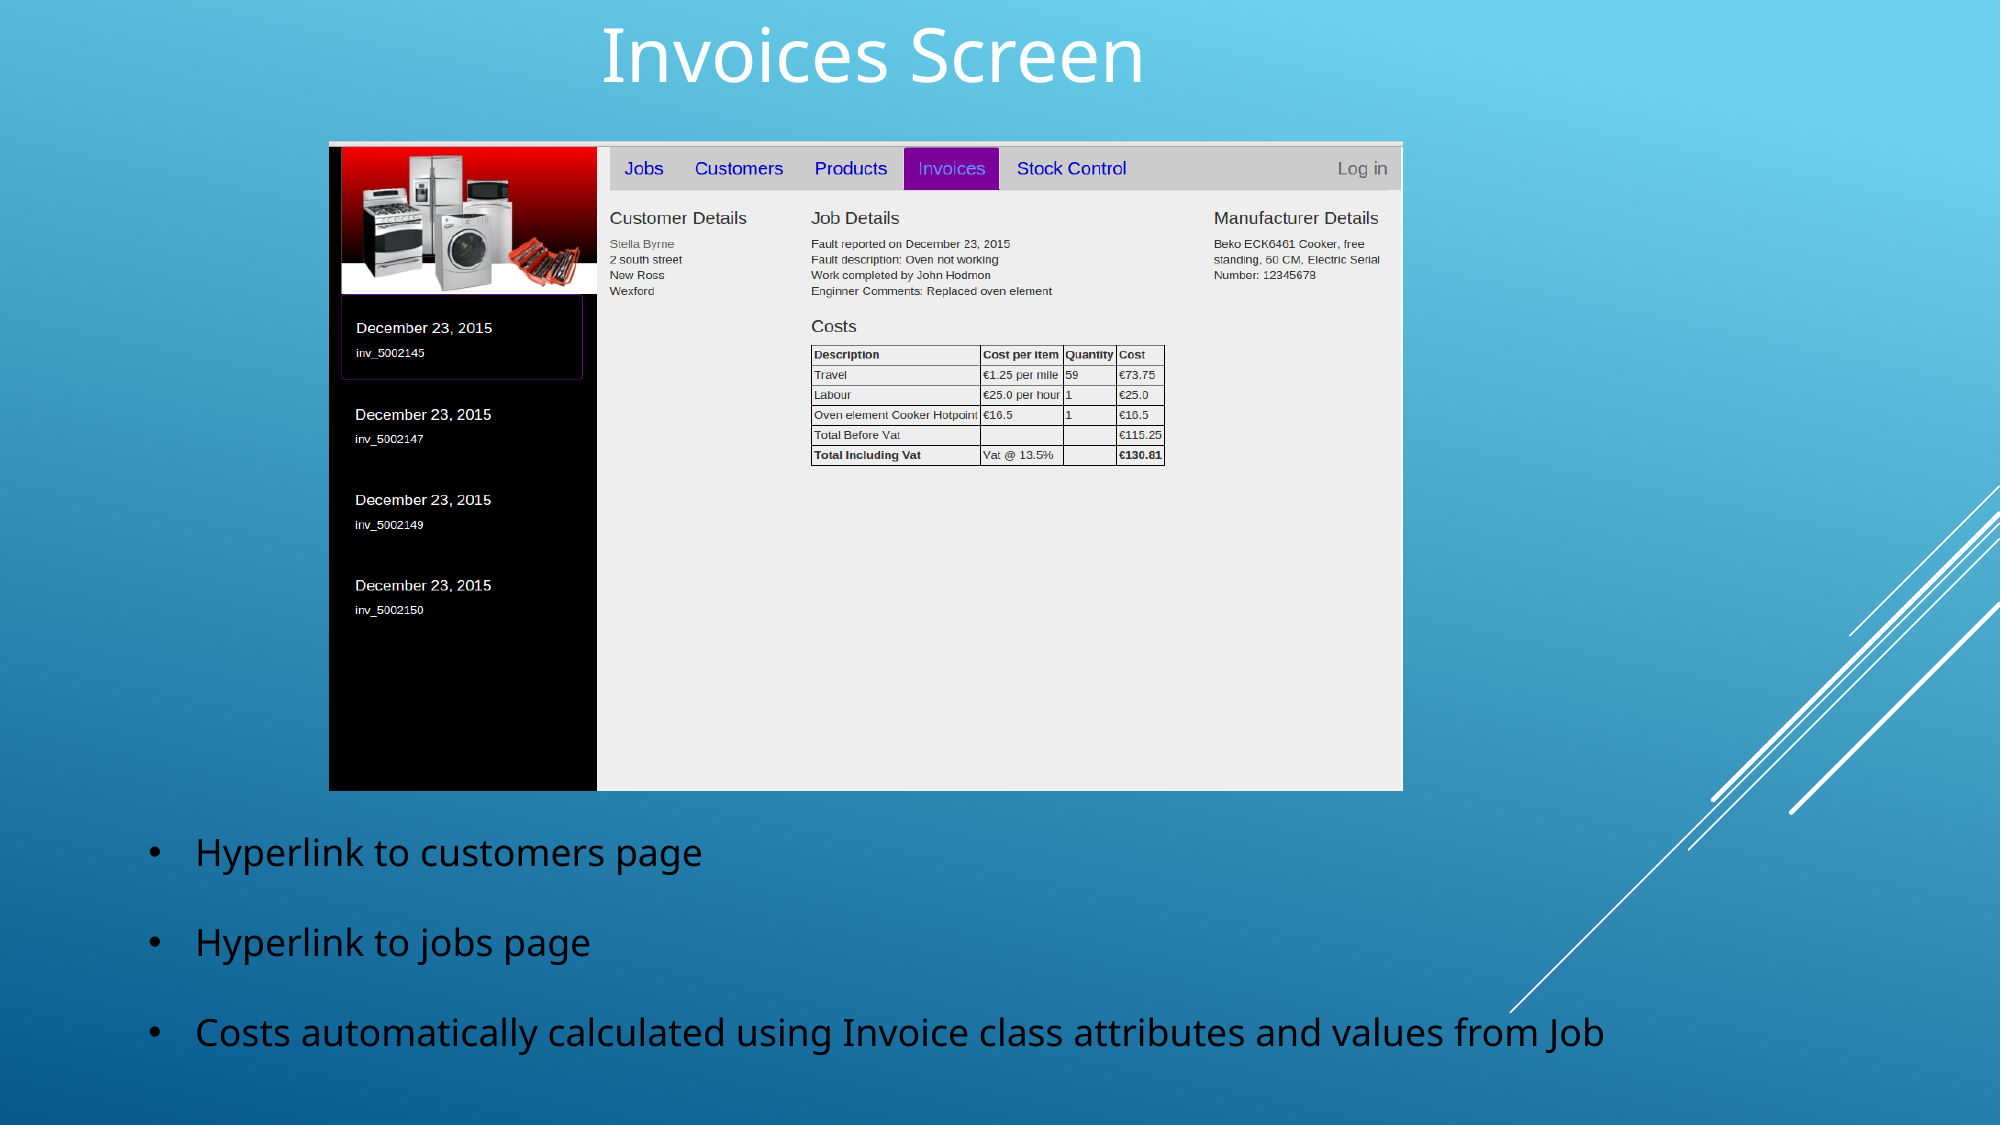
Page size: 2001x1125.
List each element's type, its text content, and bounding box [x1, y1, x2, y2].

text_box Hyperlink to customers page Hyperlink to jobs page Costs automatically calculated using Invoice class attributes and values from Job [133, 821, 1622, 1062]
text_box Invoices Screen [586, 0, 1163, 105]
picture [328, 141, 1404, 792]
